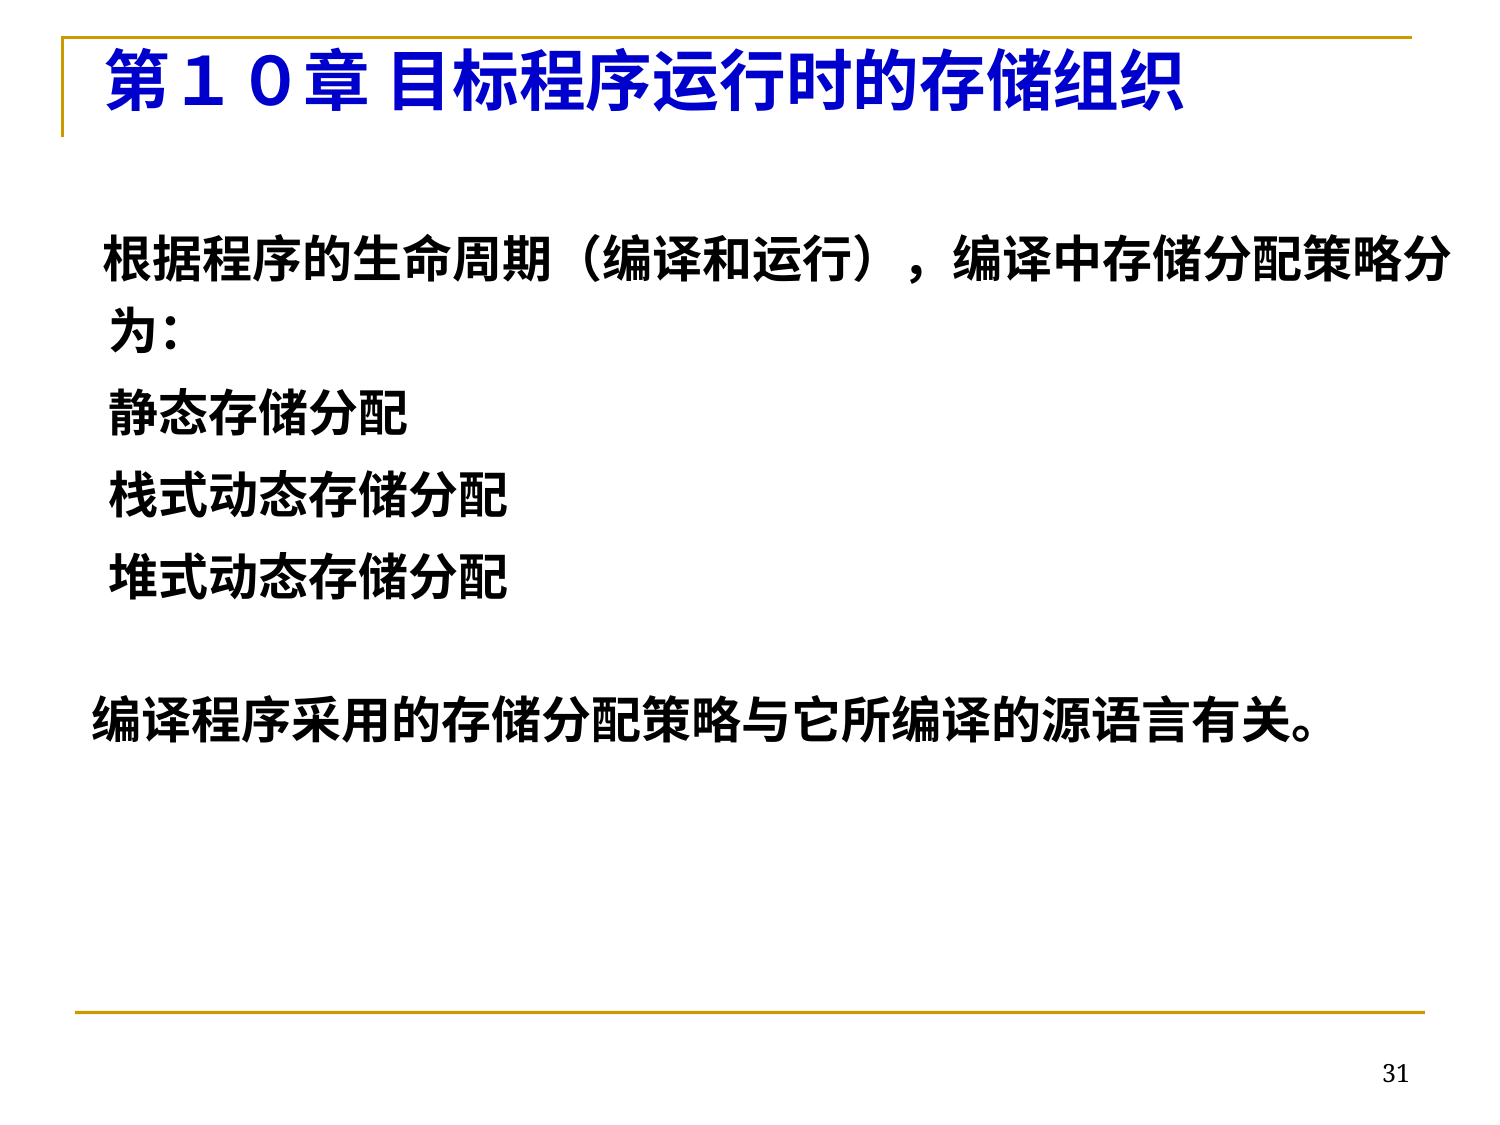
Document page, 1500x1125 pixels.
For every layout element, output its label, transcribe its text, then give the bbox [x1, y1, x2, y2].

slide_number 31 [1074, 1023, 1426, 1100]
title 第１０章 目标程序运行时的存储组织 [88, 31, 1500, 119]
text_box 根据程序的生命周期（编译和运行），编译中存储分配策略分为： 静态存储分配 栈式动态存储分配 堆式动态存储分配 [37, 207, 1500, 613]
text_box 编译程序采用的存储分配策略与它所编译的源语言有关。 [76, 680, 1400, 756]
